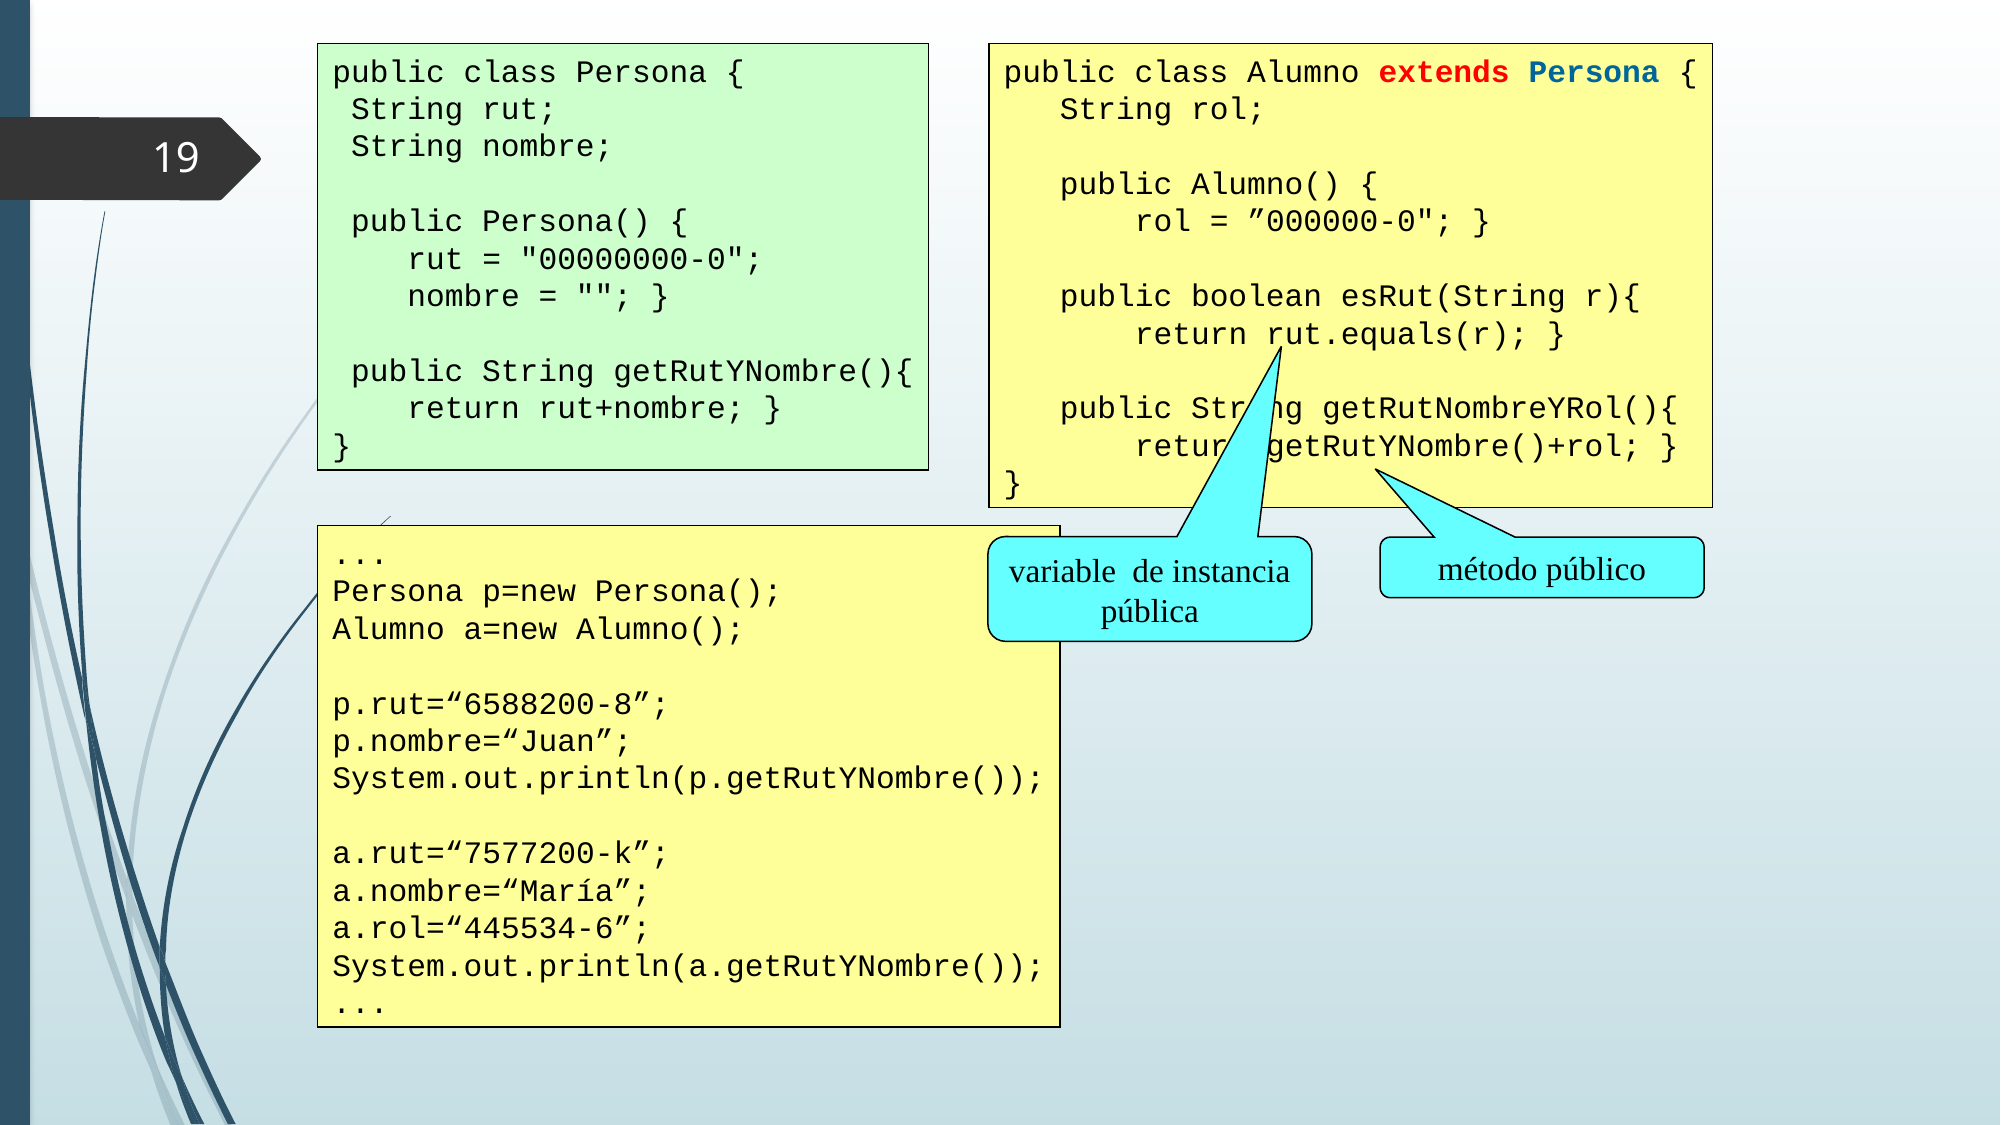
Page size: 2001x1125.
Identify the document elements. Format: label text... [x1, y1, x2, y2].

text_box public class Alumno extends Persona { String rol; public Alumno() { rol = ”000000-0"; } public boolean esRut(String r){ return rut.equals(r); } public String getRutNombreYRol(){ return getRutYNombre()+rol; } } [988, 43, 1713, 508]
text_box método público [1375, 468, 1705, 598]
slide_number 19 [87, 129, 216, 190]
text_box variable de instancia pública [987, 346, 1312, 642]
text_box ... Persona p=new Persona(); Alumno a=new Alumno(); p.rut=“6588200-8”; p.nombre=“Juan”; System.out.println(p.getRutYNombre()); a.rut=“7577200-k”; a.nombre=“María”; a.rol=“445534-6”; System.out.println(a.getRutYNombre()); ... [317, 525, 1060, 1028]
text_box public class Persona { String rut; String nombre; public Persona() { rut = "00000000-0"; nombre = ""; } public String getRutYNombre(){ return rut+nombre; } } [317, 43, 929, 470]
